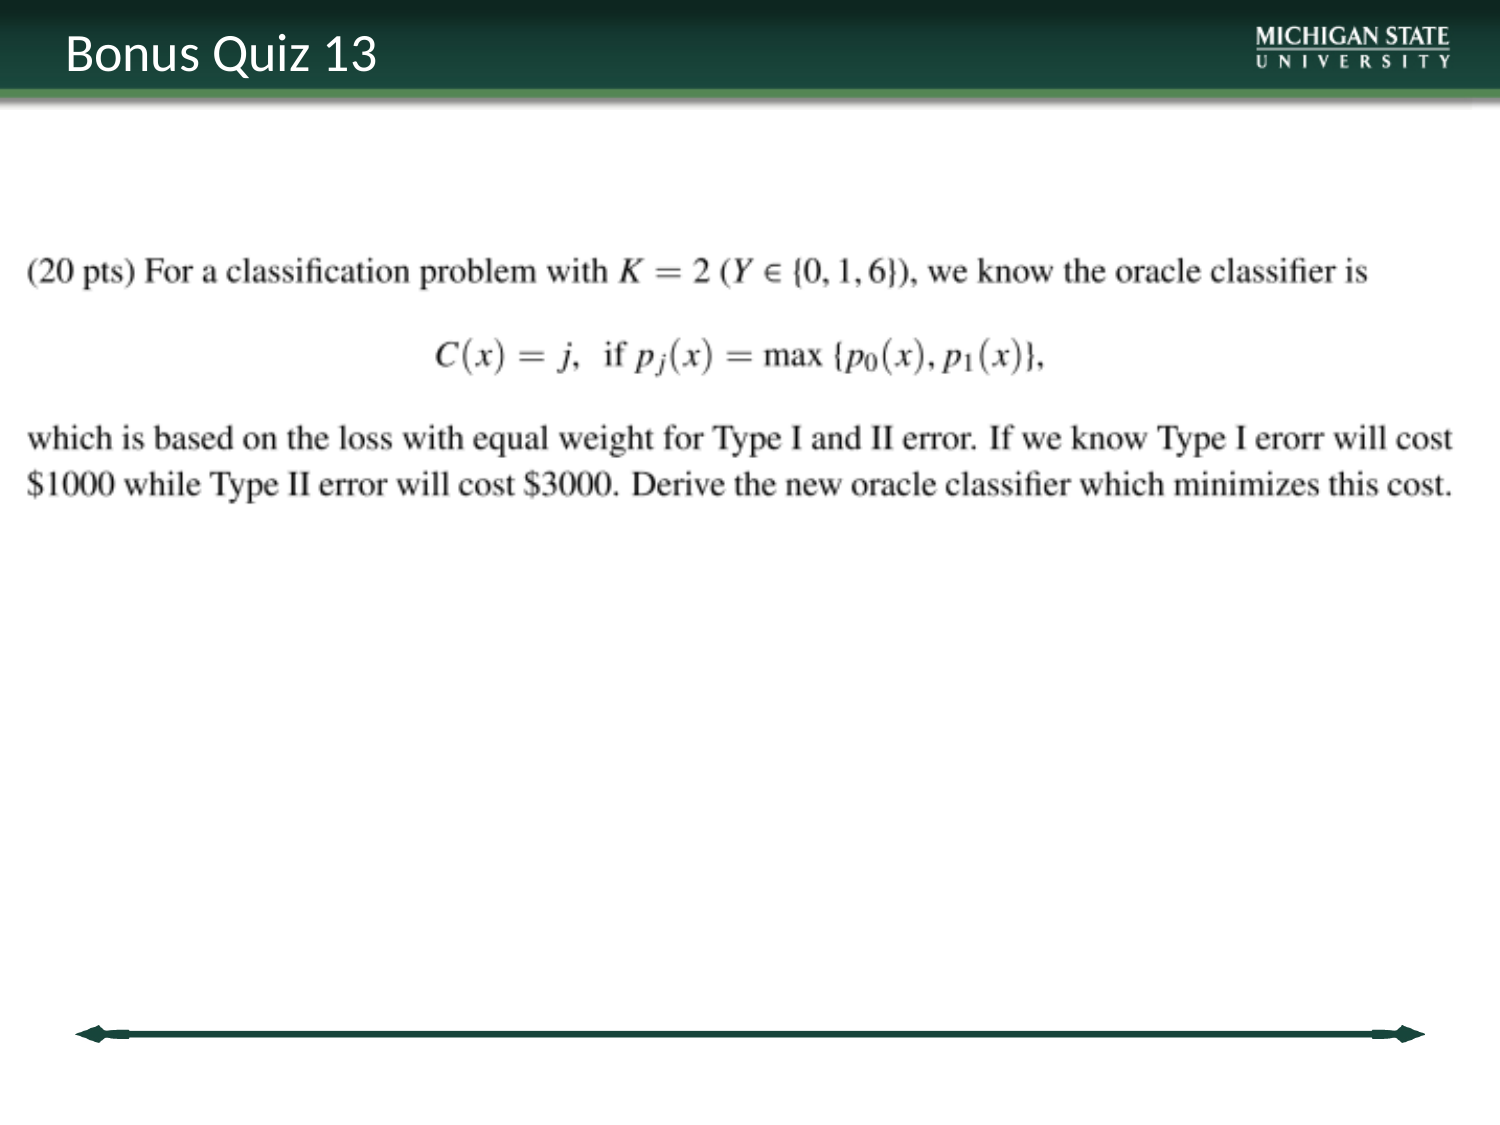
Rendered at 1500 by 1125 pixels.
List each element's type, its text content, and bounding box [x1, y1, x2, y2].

picture [75, 1025, 1425, 1043]
picture [0, 0, 1500, 110]
picture [22, 246, 1478, 523]
text_box Bonus Quiz 13 [49, 9, 1413, 90]
